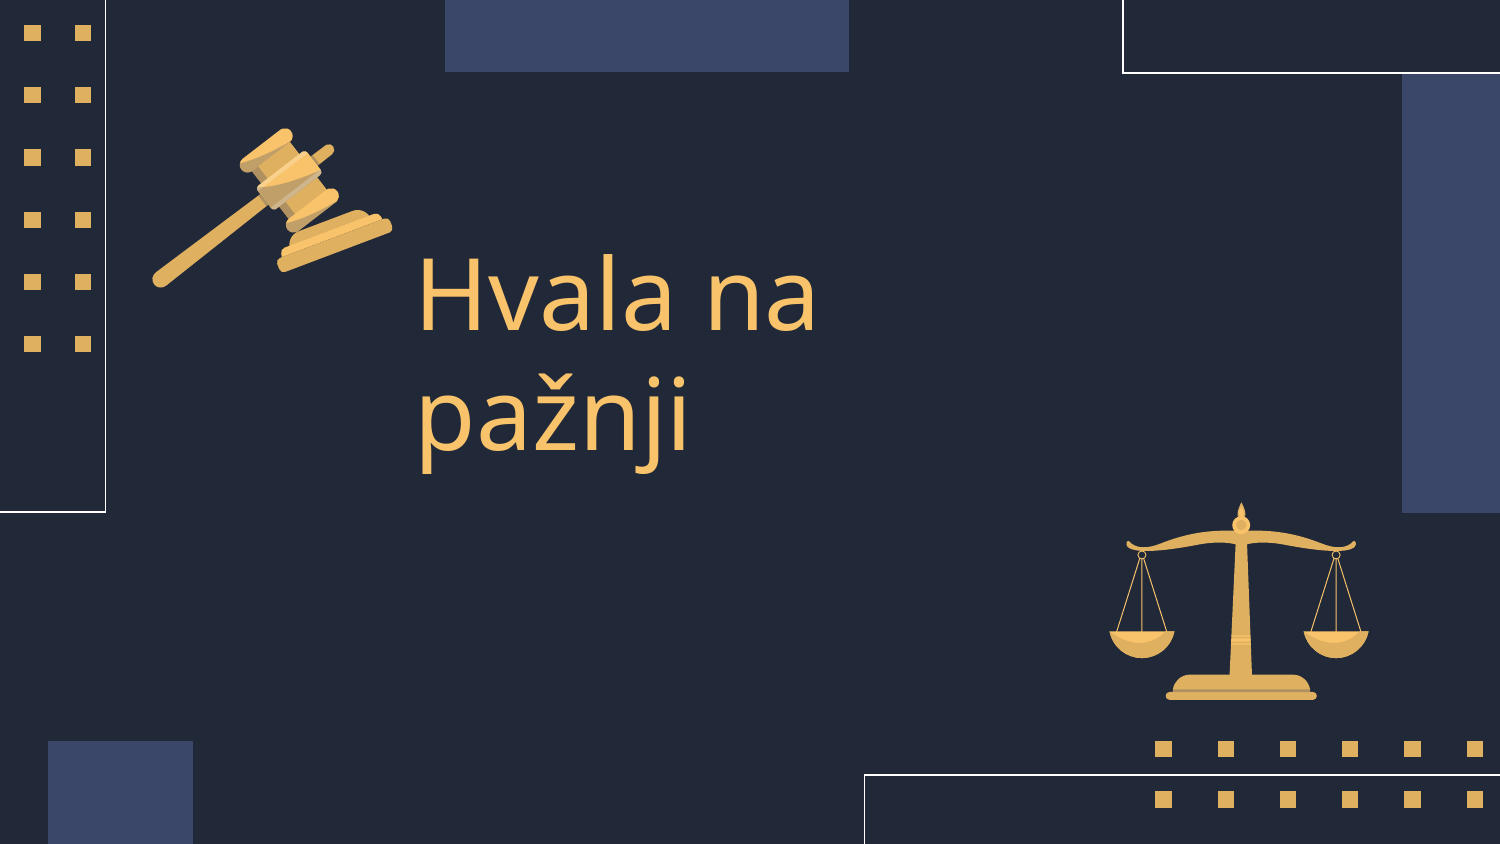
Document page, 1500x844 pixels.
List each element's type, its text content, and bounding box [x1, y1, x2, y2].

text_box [132, 143, 379, 279]
title Hvala na pažnji [399, 346, 1125, 485]
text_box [1109, 502, 1369, 710]
